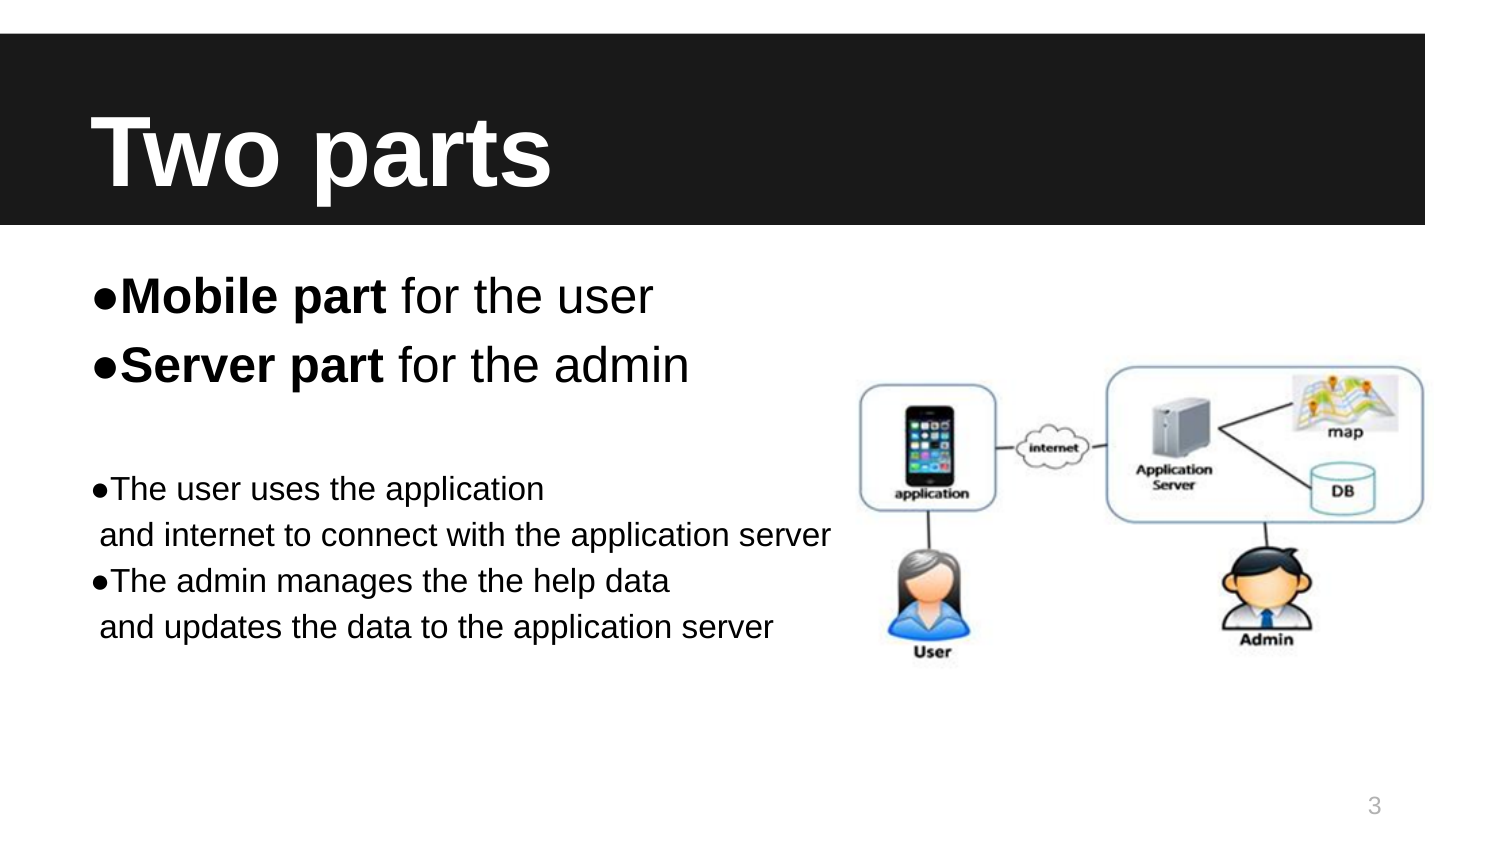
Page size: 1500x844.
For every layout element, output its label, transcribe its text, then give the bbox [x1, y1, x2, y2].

slide_number 2 [1059, 782, 1397, 828]
title Two parts [75, 33, 1425, 221]
picture [833, 308, 1435, 697]
list ●Mobile part for the user ●Server part for the admin ●The user uses the application and internet to connect with the application server ●The admin manages the the help data and updates the data to the application server [75, 239, 1425, 808]
